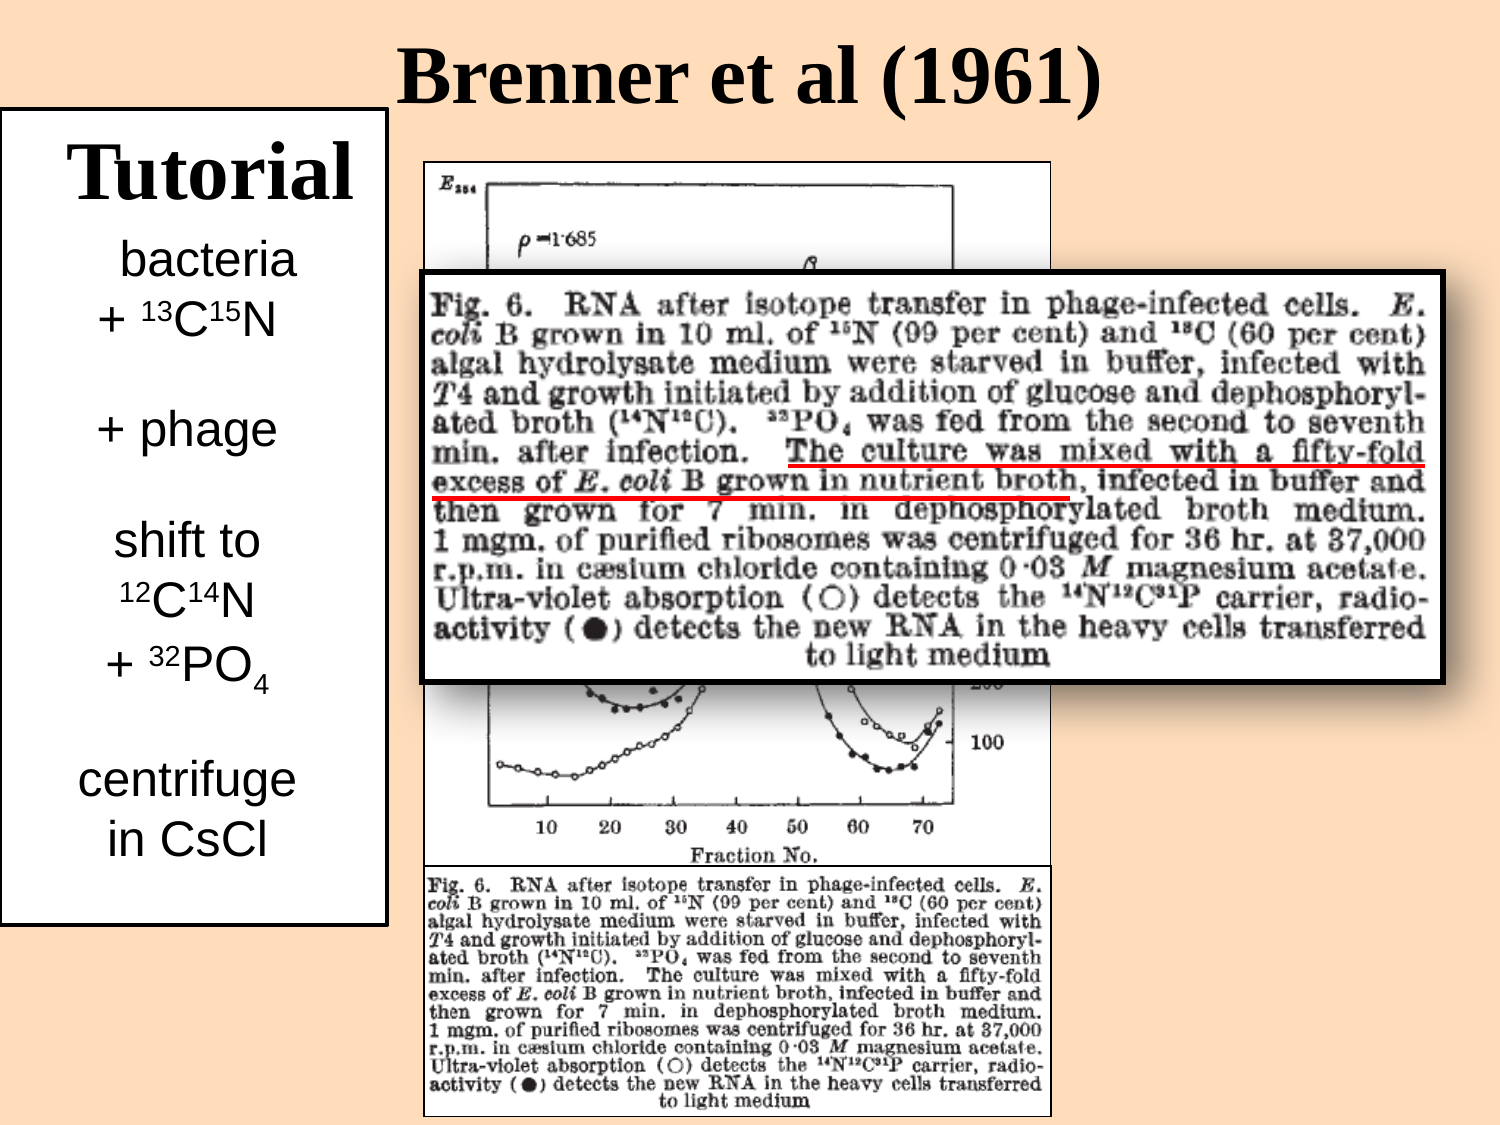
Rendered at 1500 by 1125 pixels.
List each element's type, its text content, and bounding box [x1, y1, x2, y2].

text_box [0, 128, 389, 927]
text_box + 32PO4 [37, 635, 338, 708]
text_box + phage [37, 388, 338, 464]
text_box Tutorial [12, 108, 409, 224]
text_box Brenner et al (1961) [0, 12, 1500, 128]
text_box bacteria + 13C15N [37, 224, 338, 354]
picture [424, 162, 1441, 1116]
text_box centrifuge in CsCl [37, 738, 338, 874]
text_box shift to 12C14N [37, 499, 338, 635]
